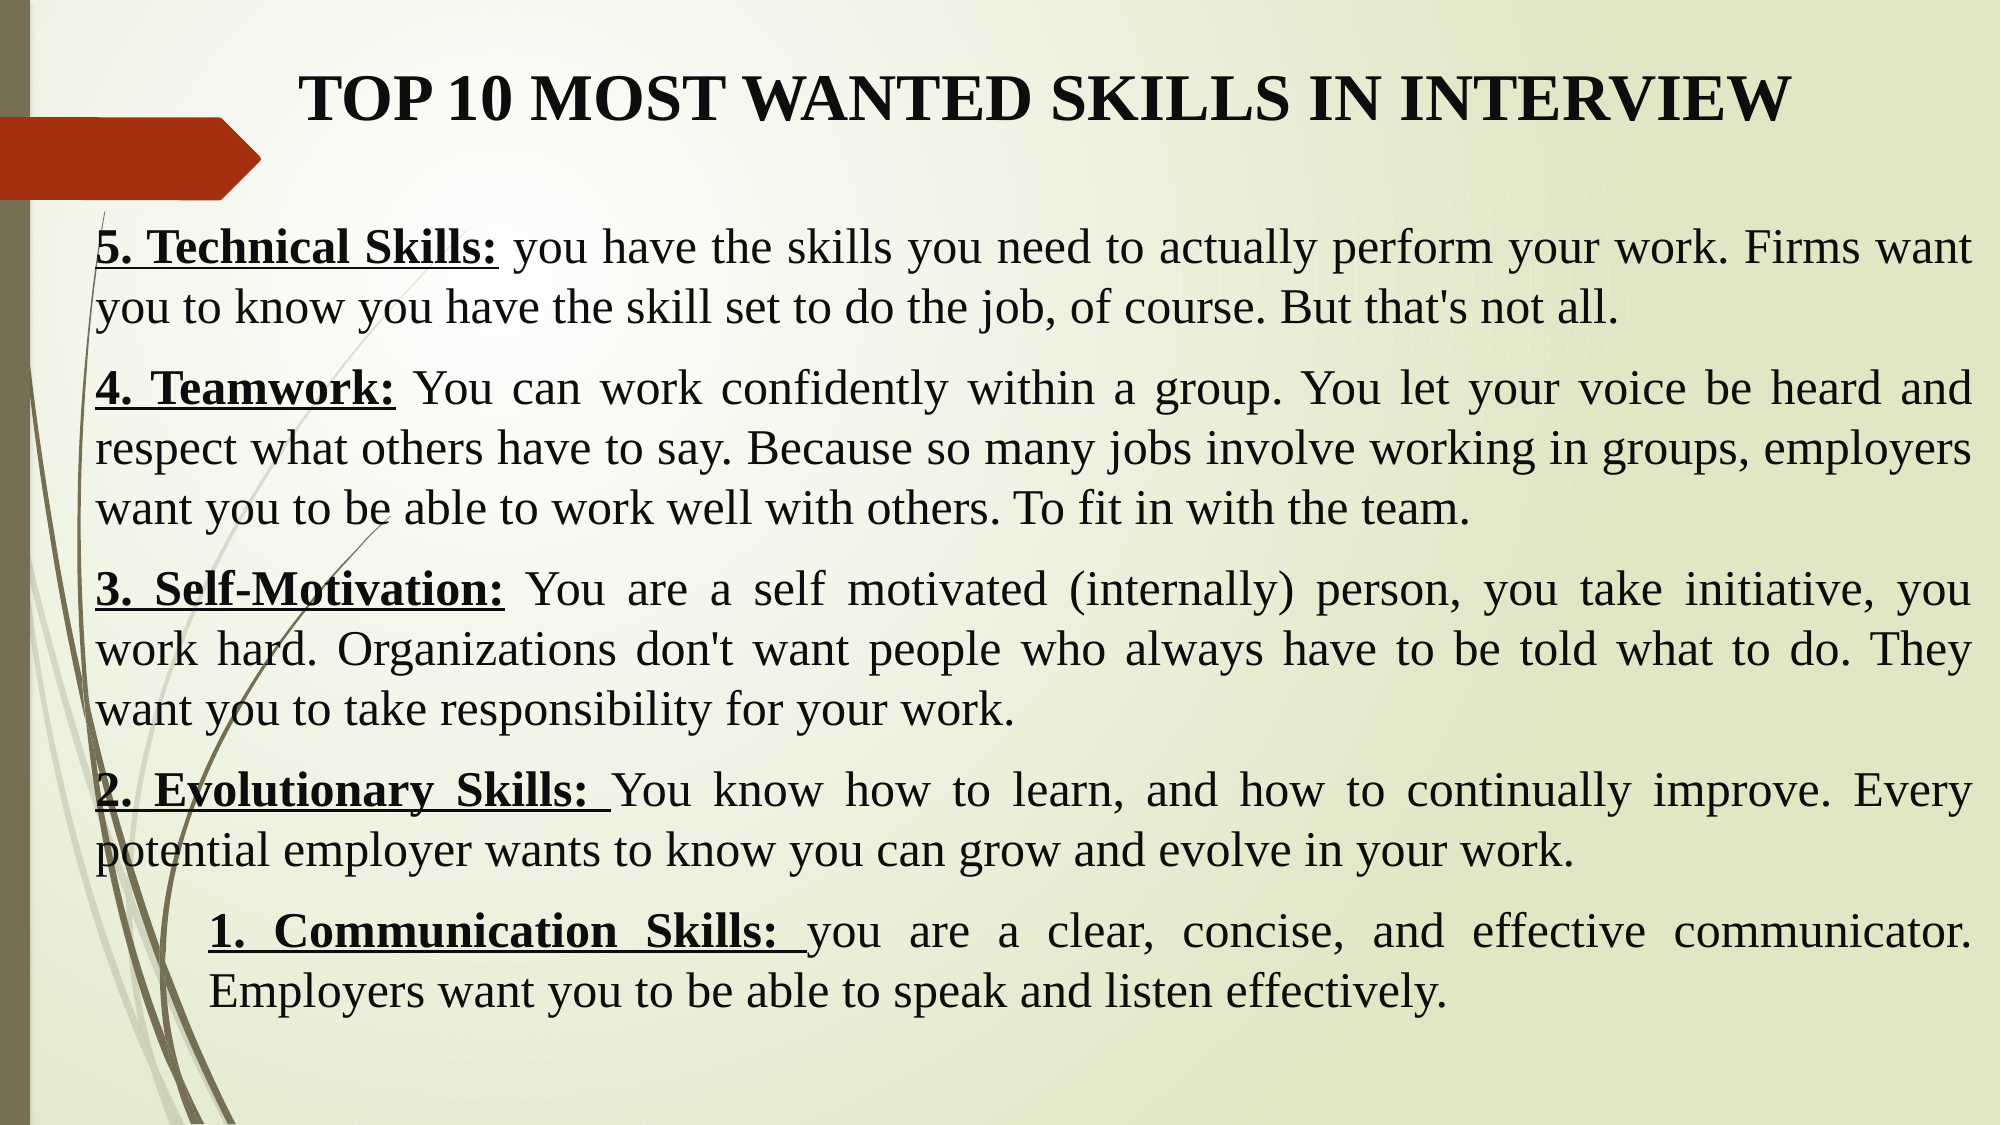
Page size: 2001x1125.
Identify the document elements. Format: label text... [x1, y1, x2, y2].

list 5. Technical Skills: you have the skills you need to actually perform your work. Firms want you to know you have the skill set to do the job, of course. But that's not all. 4. Teamwork: You can work confidently within a group. You let your voice be heard and respect what others have to say. Because so many jobs involve working in groups, employers want you to be able to work well with others. To fit in with the team. 3. Self-Motivation: You are a self motivated (internally) person, you take initiative, you work hard. Organizations don't want people who always have to be told what to do. They want you to take responsibility for your work. 2. Evolutionary Skills: You know how to learn, and how to continually improve. Every potential employer wants to know you can grow and evolve in your work. 1. Communication Skills: you are a clear, concise, and effective communicator. Employers want you to be able to speak and listen effectively. [80, 206, 1989, 1104]
title TOP 10 MOST WANTED SKILLS IN INTERVIEW [283, 46, 1875, 176]
